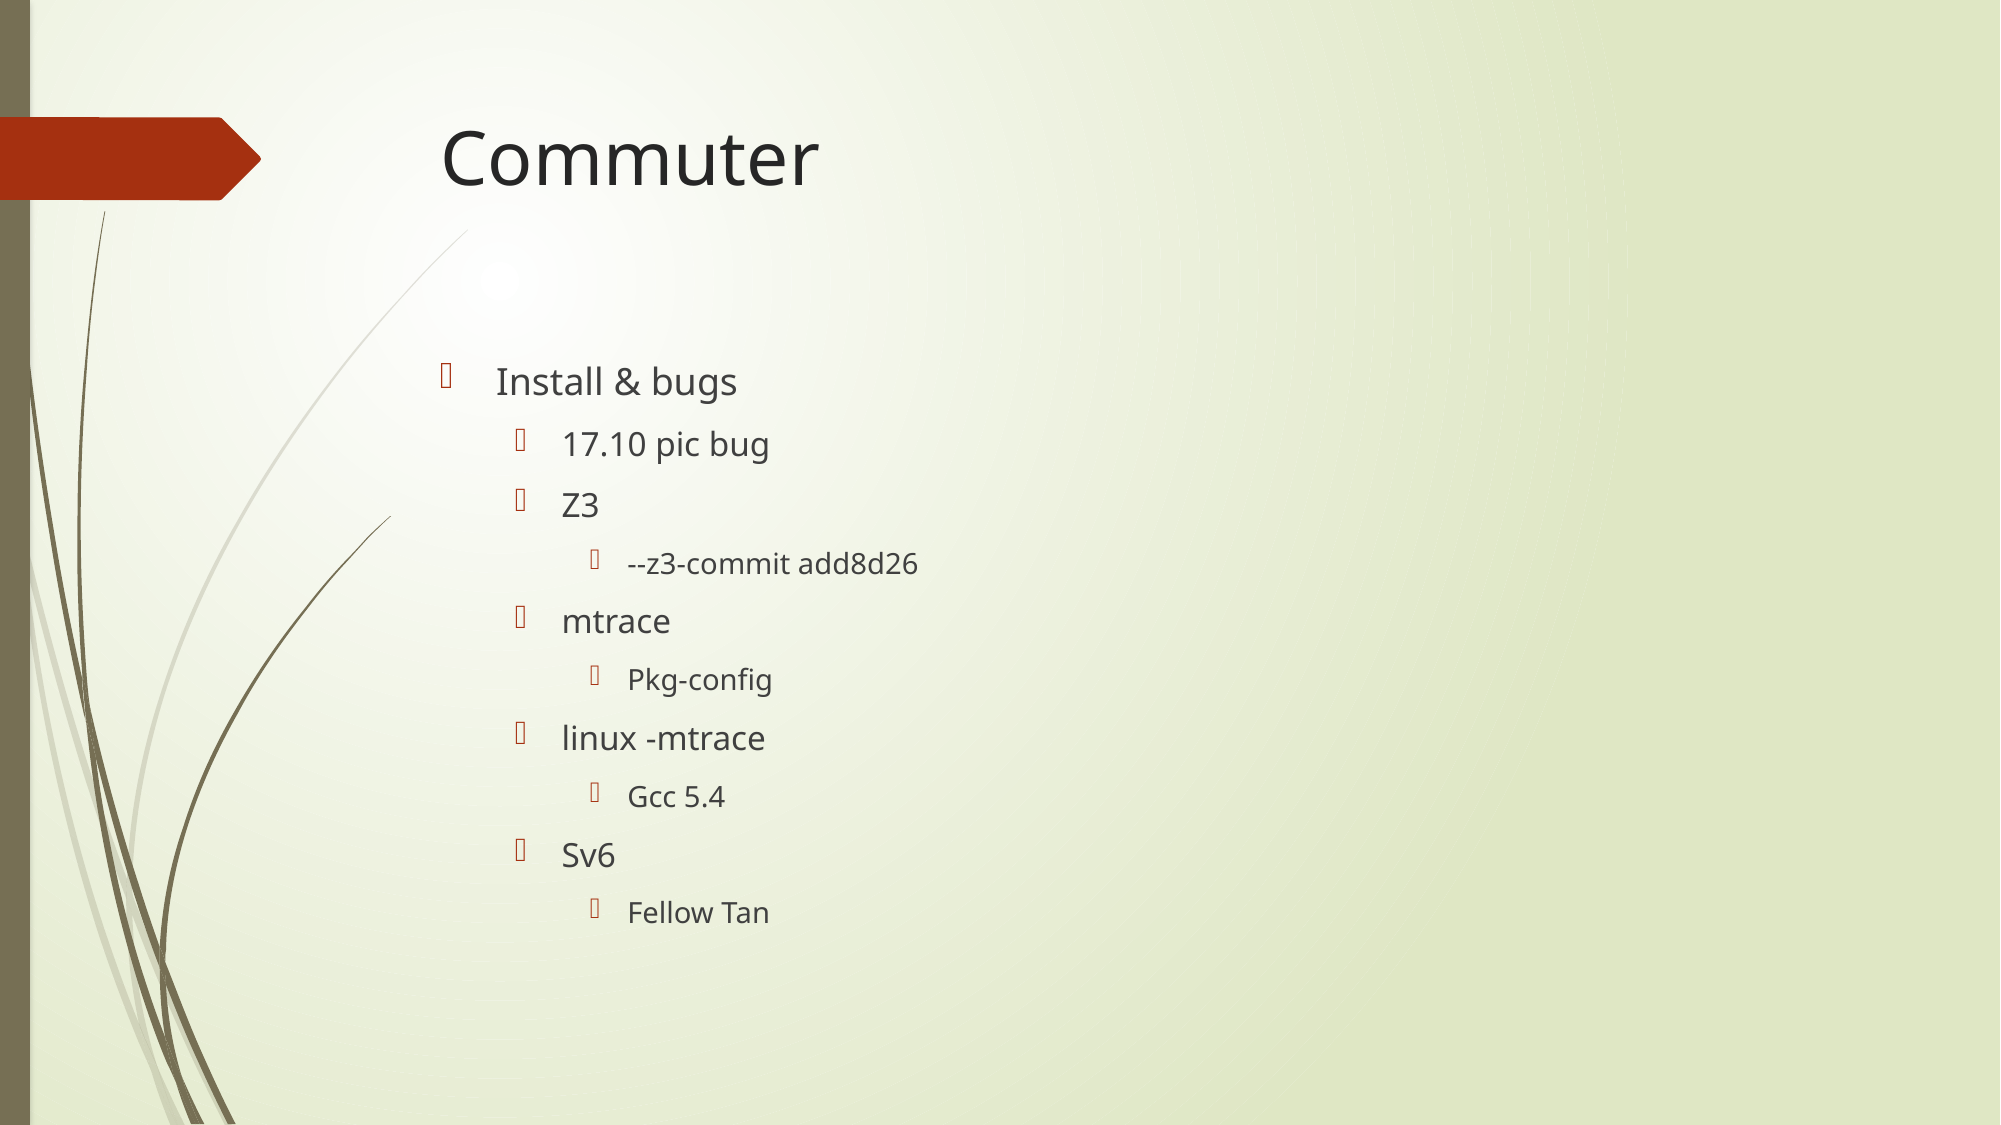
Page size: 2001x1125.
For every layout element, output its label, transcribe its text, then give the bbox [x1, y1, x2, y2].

list Install & bugs 17.10 pic bug Z3 --z3-commit add8d26 mtrace Pkg-config linux -mtrace Gcc 5.4 Sv6 Fellow Tan [424, 350, 1888, 970]
title Commuter [425, 102, 1888, 313]
